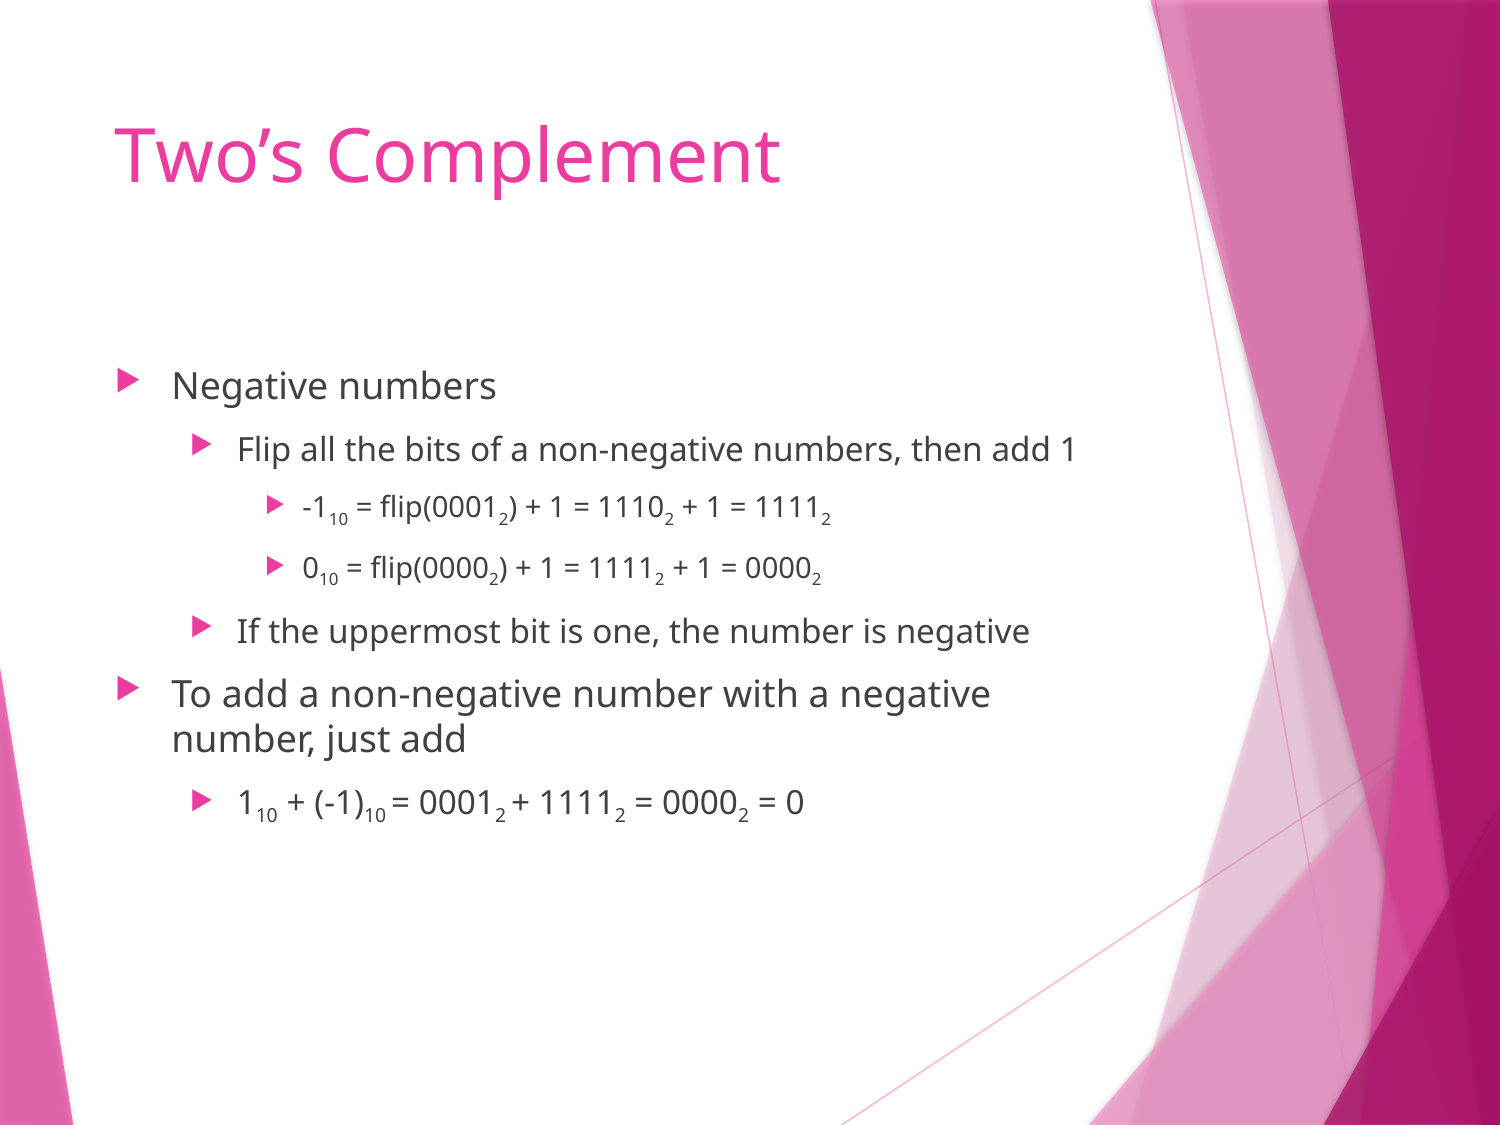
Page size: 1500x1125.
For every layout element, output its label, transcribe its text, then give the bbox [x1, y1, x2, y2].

title Two’s Complement [99, 99, 1142, 317]
list Negative numbers Flip all the bits of a non-negative numbers, then add 1 -110 = flip(00012) + 1 = 11102 + 1 = 11112 010 = flip(00002) + 1 = 11112 + 1 = 00002 If the uppermost bit is one, the number is negative To add a non-negative number with a negative number, just add 110 + (-1)10 = 00012 + 11112 = 00002 = 0 [99, 354, 1142, 992]
